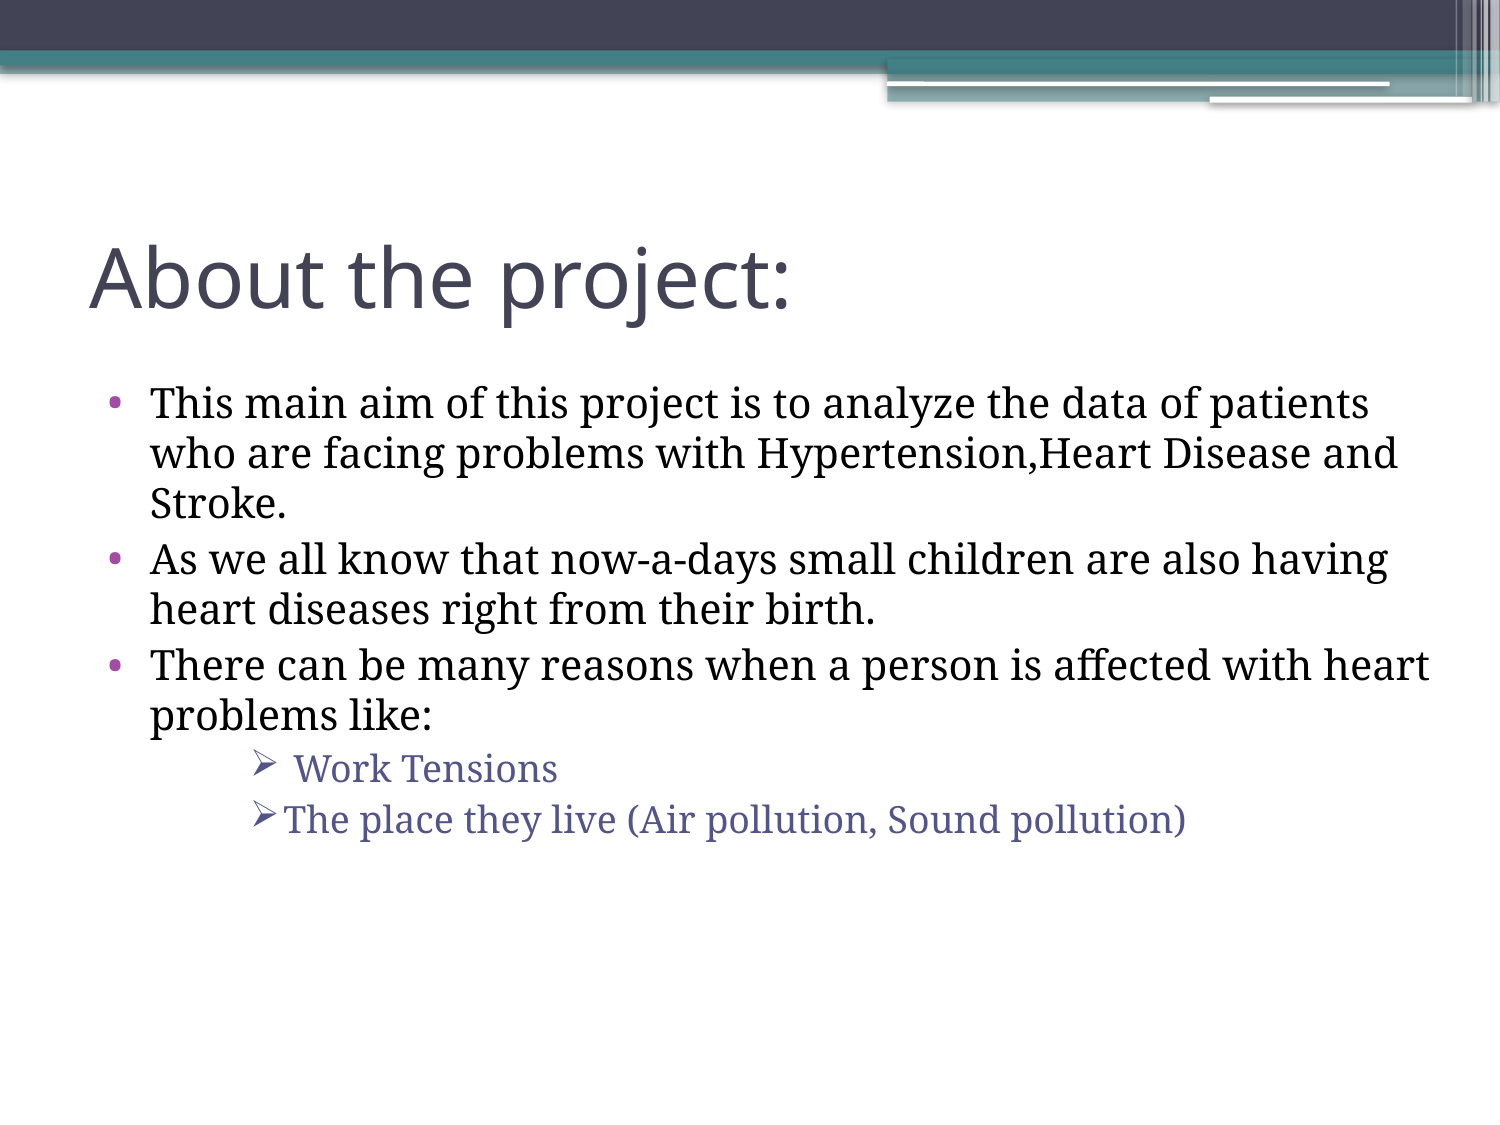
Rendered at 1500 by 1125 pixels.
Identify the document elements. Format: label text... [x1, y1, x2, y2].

list This main aim of this project is to analyze the data of patients who are facing problems with Hypertension,Heart Disease and Stroke. As we all know that now-a-days small children are also having heart diseases right from their birth. There can be many reasons when a person is affected with heart problems like: Work Tensions The place they live (Air pollution, Sound pollution) [75, 368, 1465, 1112]
title About the project: [75, 187, 1425, 363]
